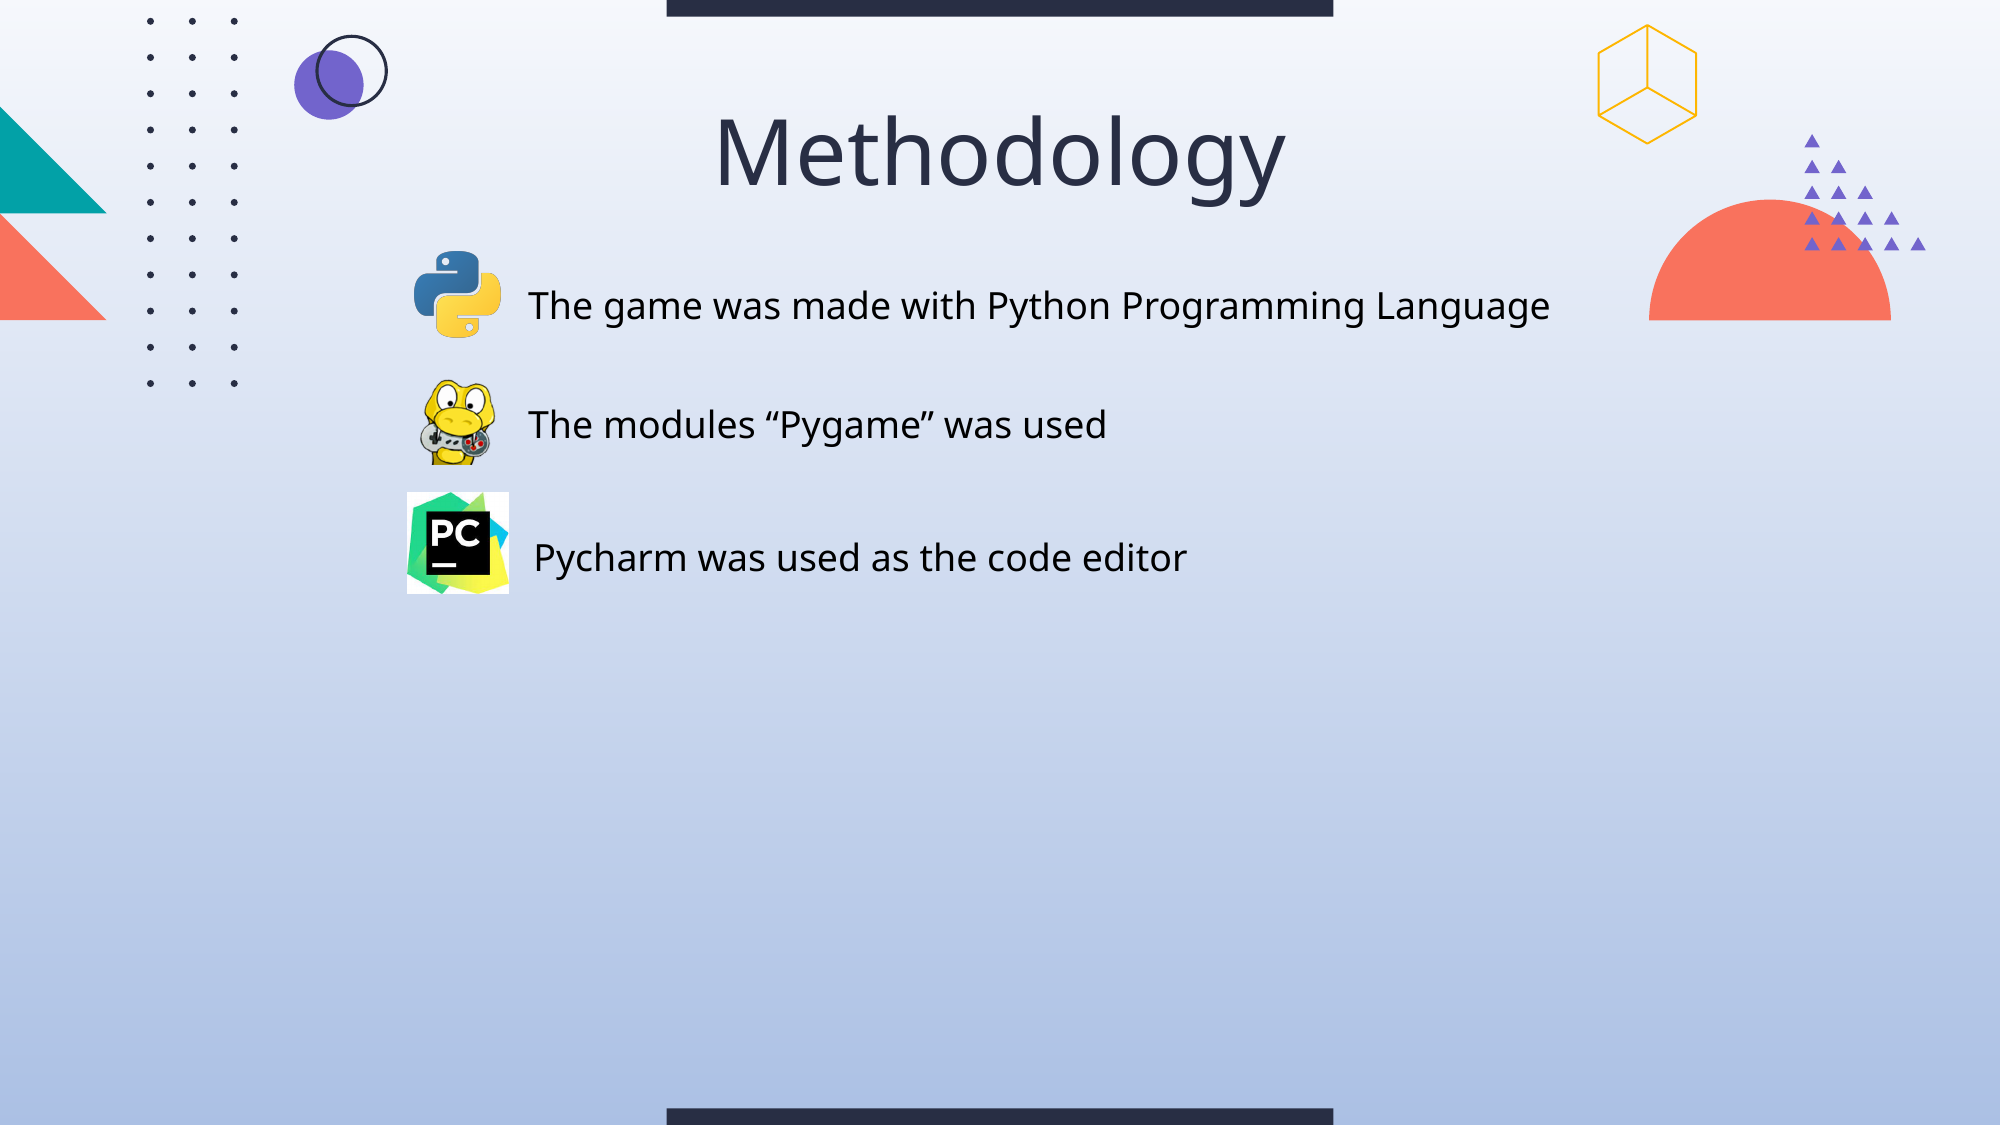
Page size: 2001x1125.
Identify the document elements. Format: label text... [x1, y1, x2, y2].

picture [419, 379, 496, 465]
text_box The modules “Pygame” was used [513, 393, 1659, 454]
picture [414, 251, 501, 338]
picture [406, 492, 509, 594]
text_box Methodology [427, 86, 1573, 212]
text_box The game was made with Python Programming Language [513, 274, 1659, 335]
text_box Pycharm was used as the code editor [518, 526, 1665, 587]
